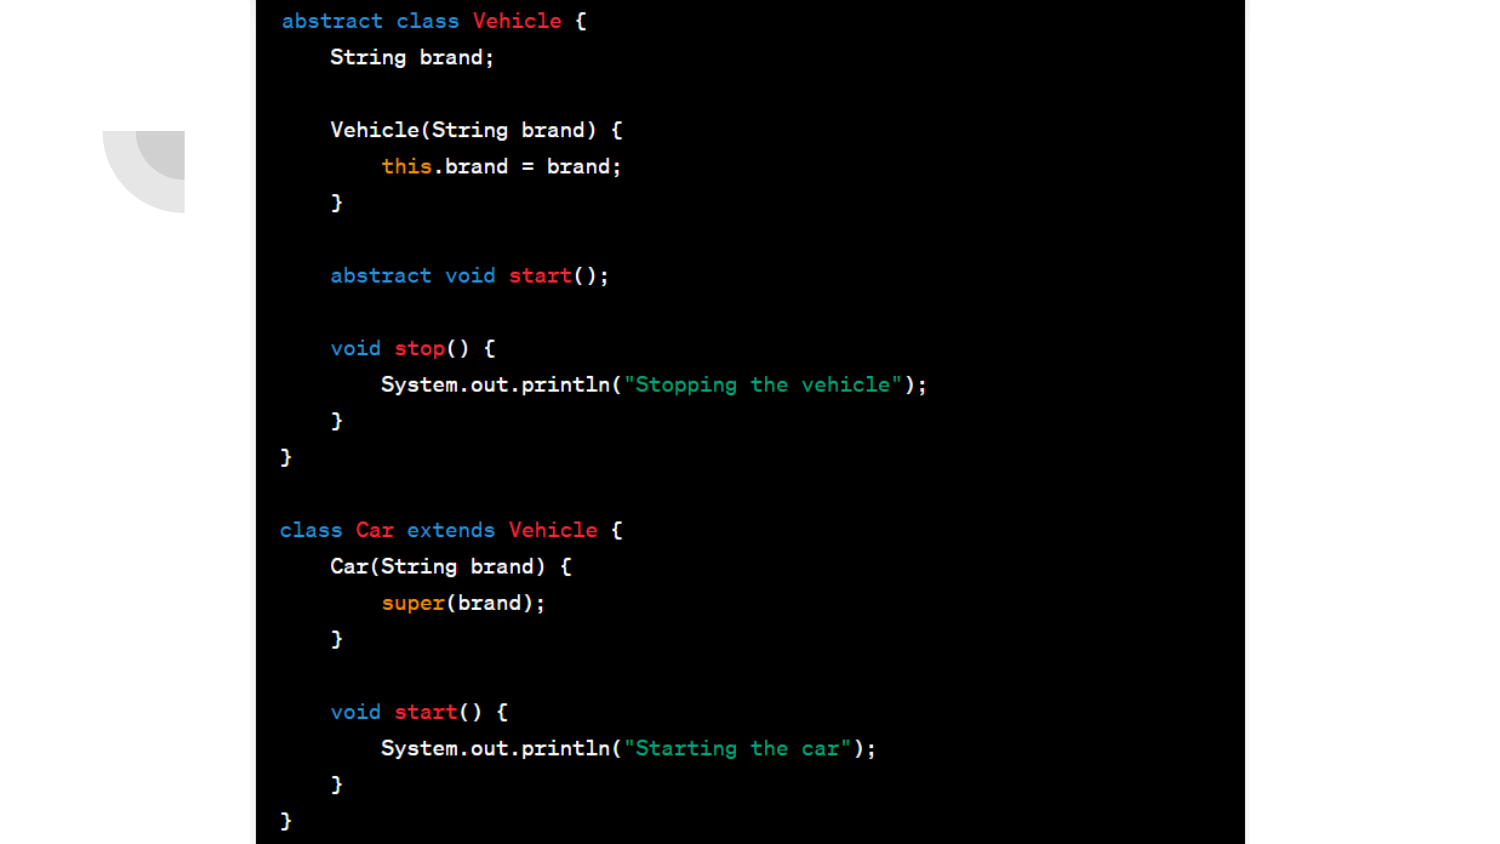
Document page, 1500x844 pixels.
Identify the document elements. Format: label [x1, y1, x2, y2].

picture [250, 0, 1250, 844]
